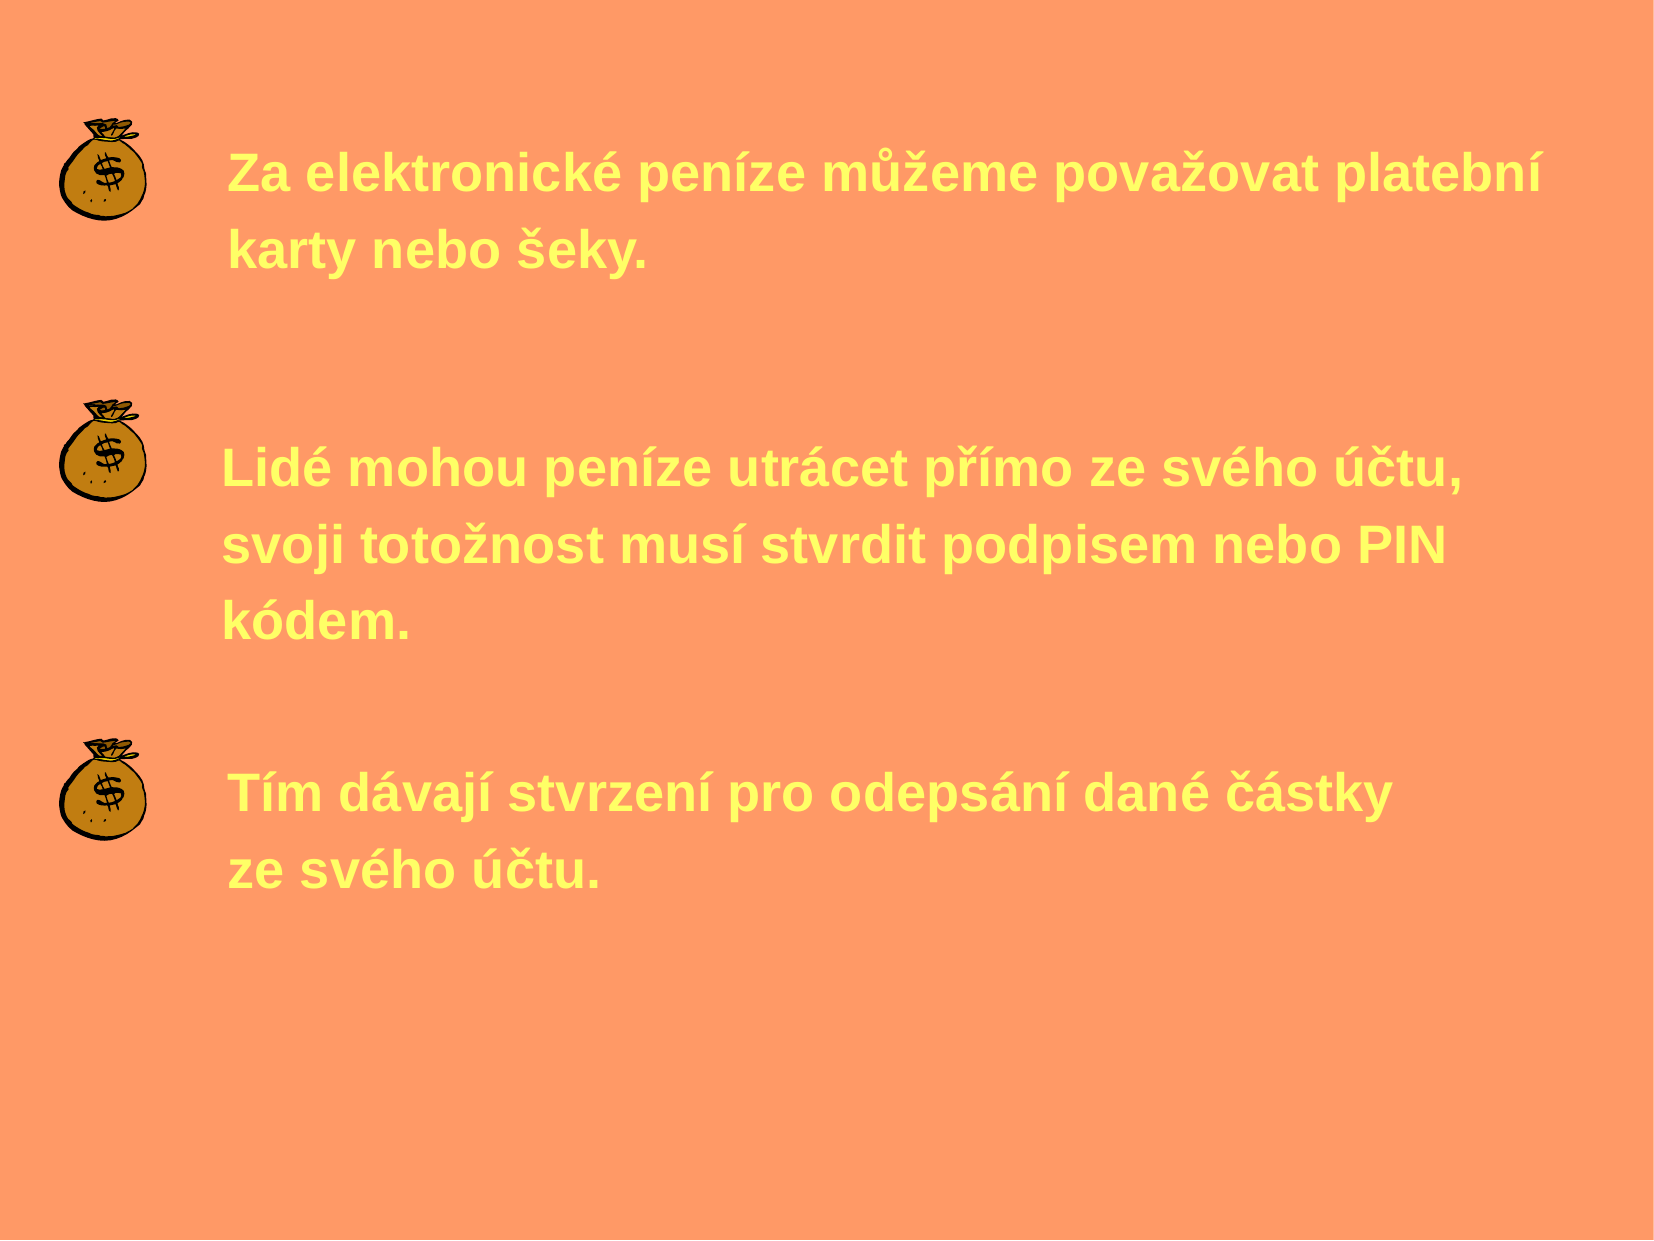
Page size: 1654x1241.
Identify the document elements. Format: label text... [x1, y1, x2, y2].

text_box Lidé mohou peníze utrácet přímo ze svého účtu, svoji totožnost musí stvrdit podpisem nebo PIN kódem. [206, 413, 1566, 658]
text_box Tím dávají stvrzení pro odepsání dané částky ze svého účtu. [212, 738, 1477, 971]
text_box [58, 399, 147, 503]
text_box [58, 738, 147, 841]
text_box Za elektronické peníze můžeme považovat platební karty nebo šeky. [212, 118, 1595, 287]
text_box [58, 117, 147, 221]
